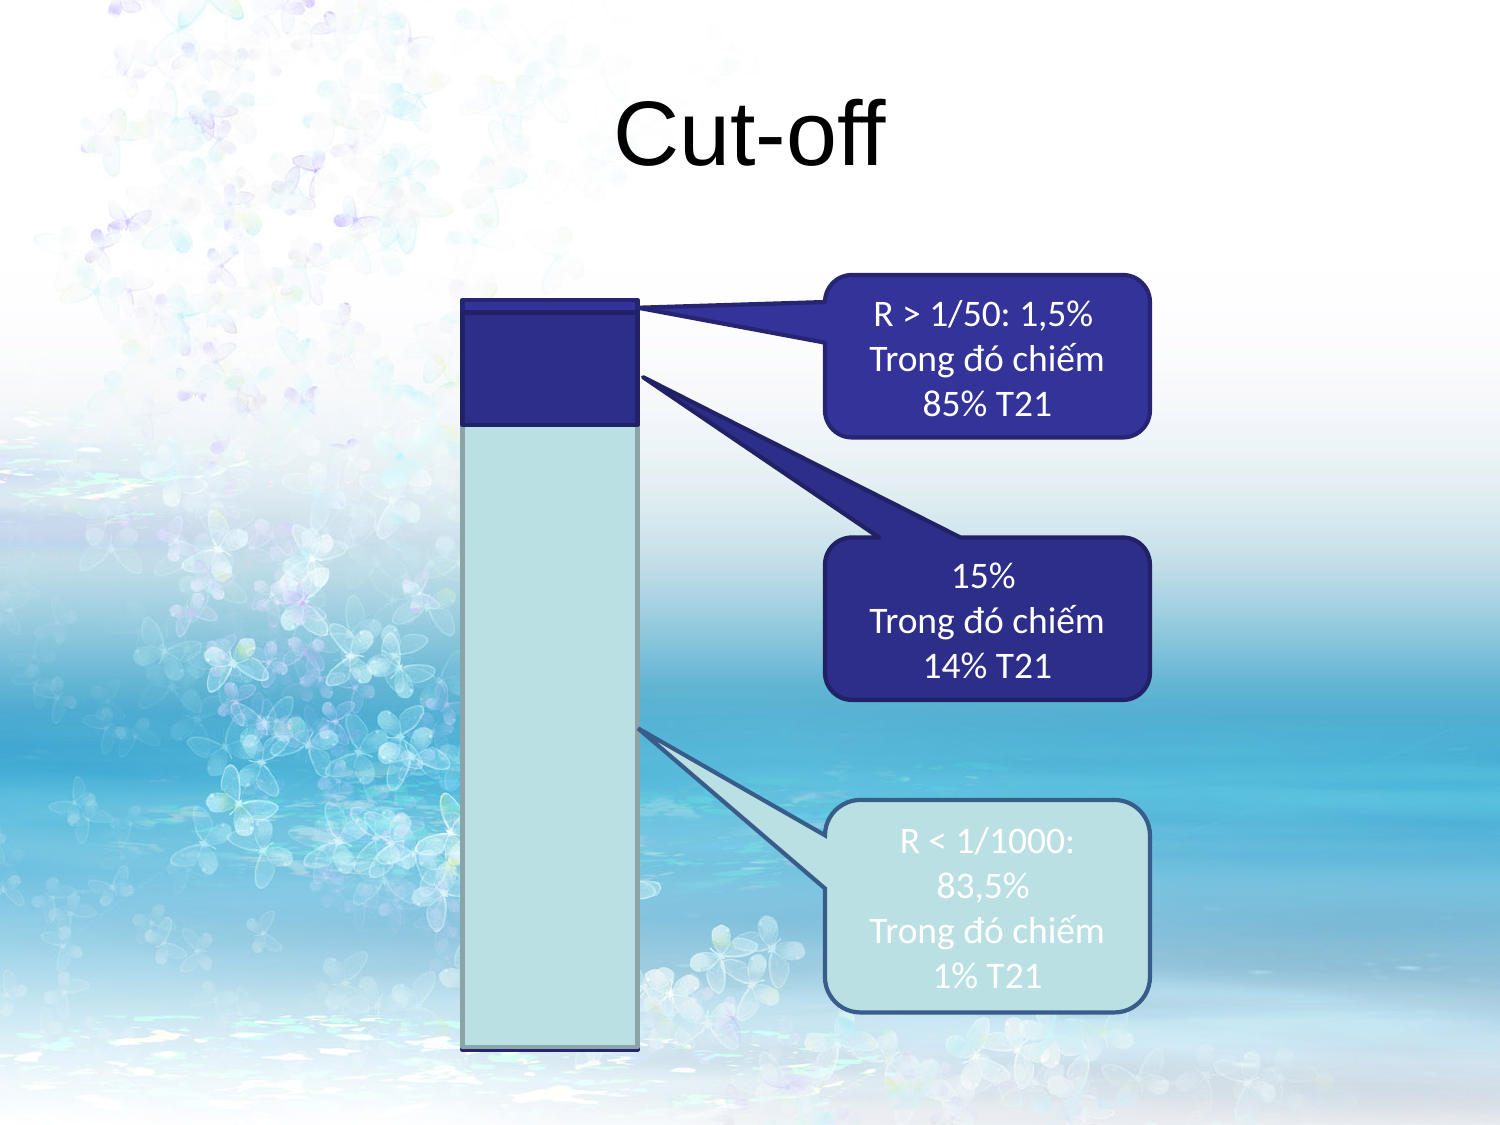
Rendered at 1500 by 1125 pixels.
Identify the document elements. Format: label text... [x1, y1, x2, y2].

text_box R > 1/50: 1,5% Trong đó chiếm 85% T21 [635, 272, 1153, 440]
title Cut-off [75, 50, 1425, 208]
text_box R < 1/1000: 83,5% Trong đó chiếm 1% T21 [638, 728, 1150, 1013]
text_box [460, 310, 640, 427]
text_box [460, 298, 640, 310]
text_box 15% Trong đó chiếm 14% T21 [641, 375, 1153, 703]
text_box [460, 427, 640, 1049]
picture [0, 0, 1500, 1125]
